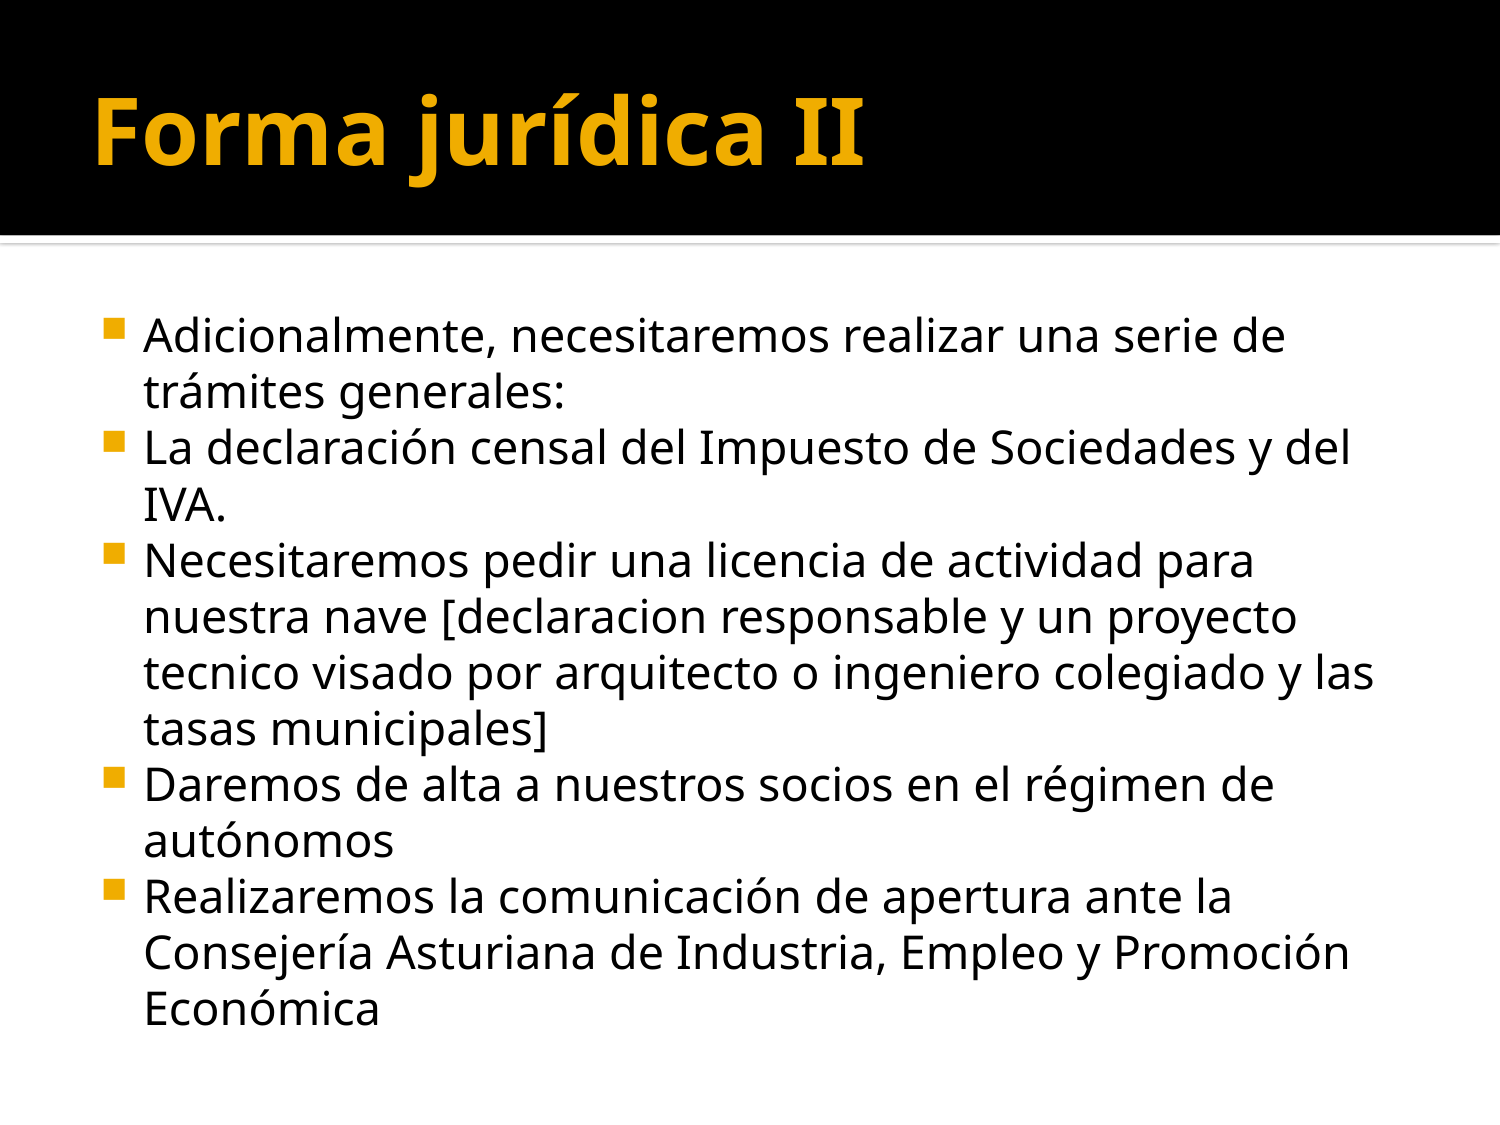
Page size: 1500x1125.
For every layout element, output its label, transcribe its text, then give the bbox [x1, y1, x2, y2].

list Adicionalmente, necesitaremos realizar una serie de trámites generales: La declaración censal del Impuesto de Sociedades y del IVA. Necesitaremos pedir una licencia de actividad para nuestra nave [declaracion responsable y un proyecto tecnico visado por arquitecto o ingeniero colegiado y las tasas municipales] Daremos de alta a nuestros socios en el régimen de autónomos Realizaremos la comunicación de apertura ante la Consejería Asturiana de Industria, Empleo y Promoción Económica [75, 291, 1425, 1050]
title Forma jurídica II [75, 25, 1425, 231]
